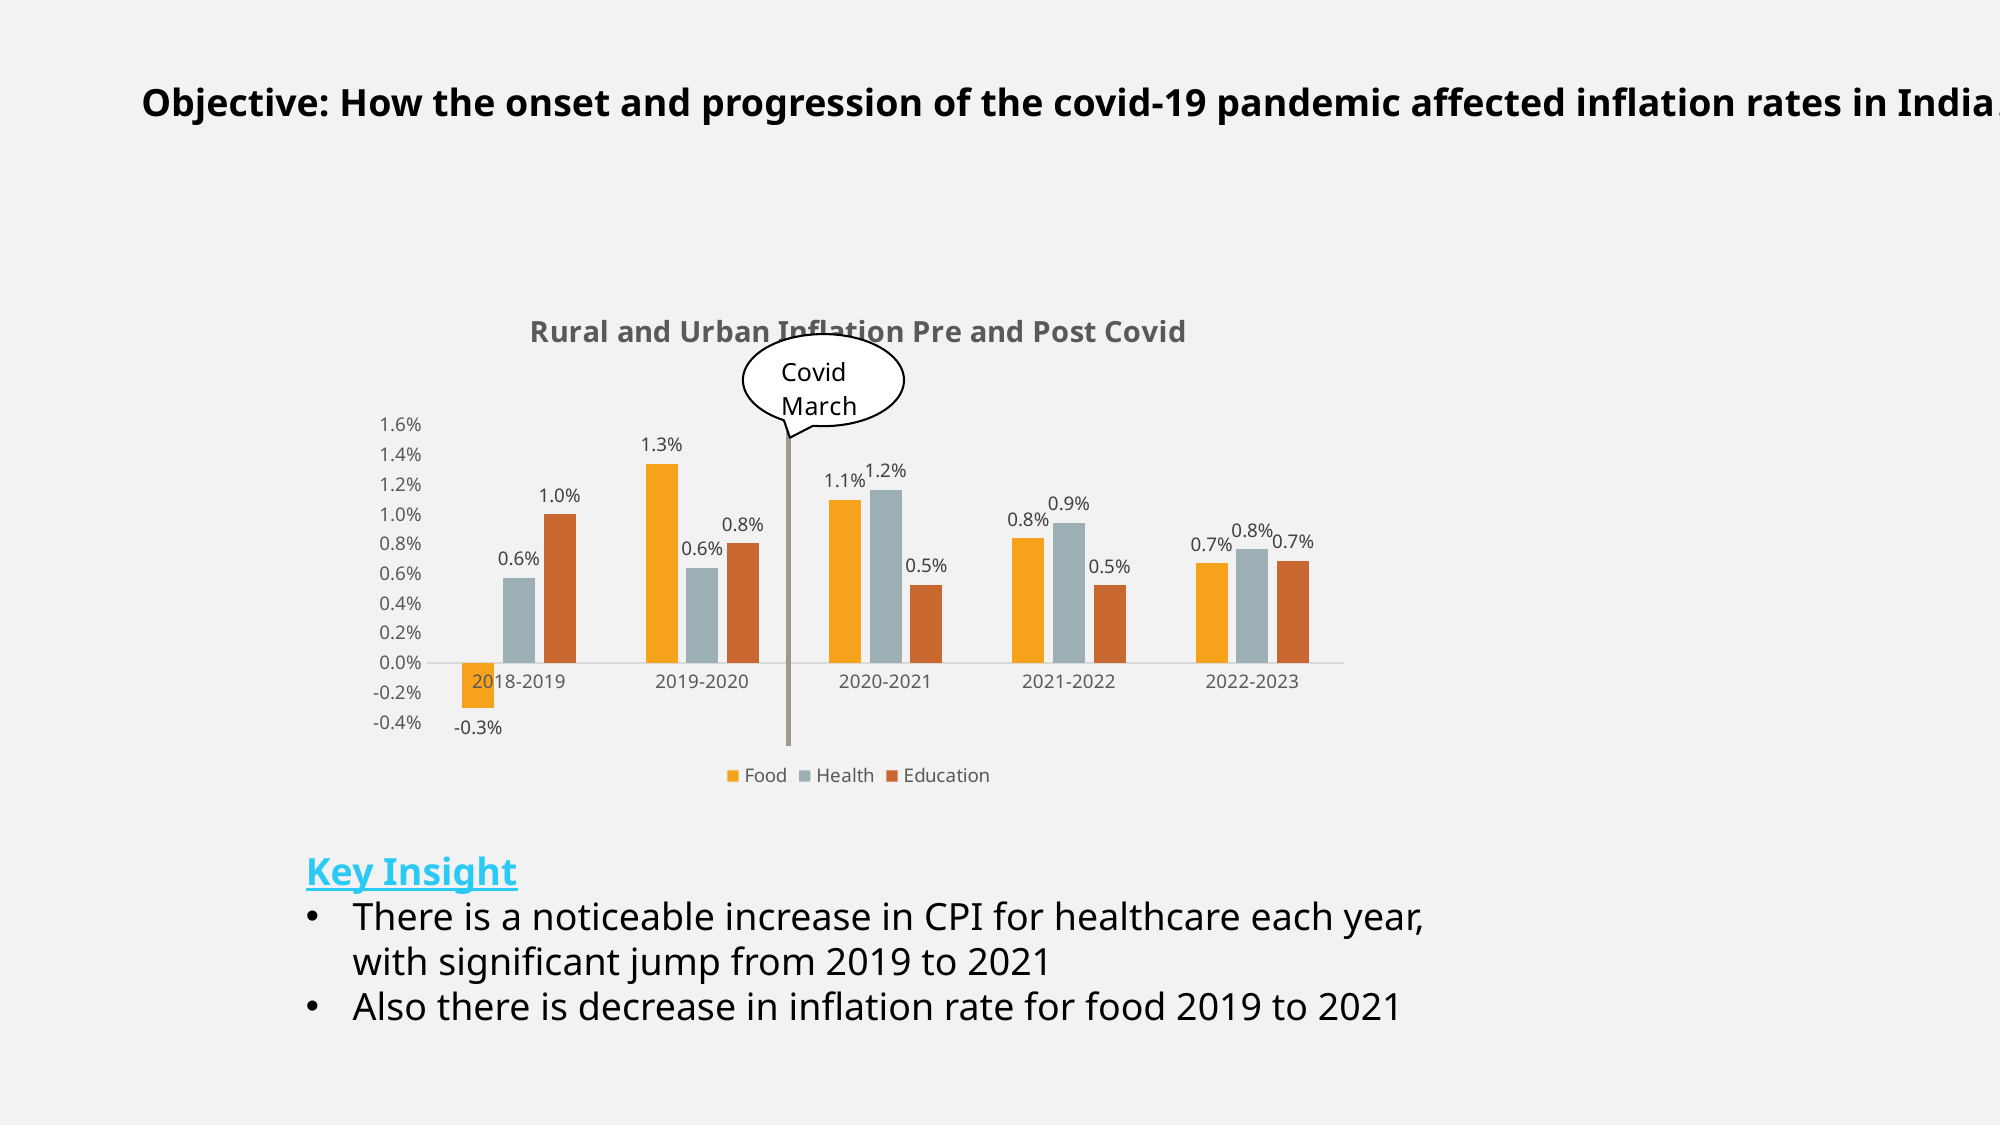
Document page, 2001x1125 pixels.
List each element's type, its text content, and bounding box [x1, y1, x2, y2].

text_box Key Insight There is a noticeable increase in CPI for healthcare each year, with significant jump from 2019 to 2021 Also there is decrease in inflation rate for food 2019 to 2021 [291, 840, 1524, 1036]
text_box Objective: How the onset and progression of the covid-19 pandemic affected inflation rates in India. [126, 71, 2000, 131]
chart [352, 284, 1365, 796]
